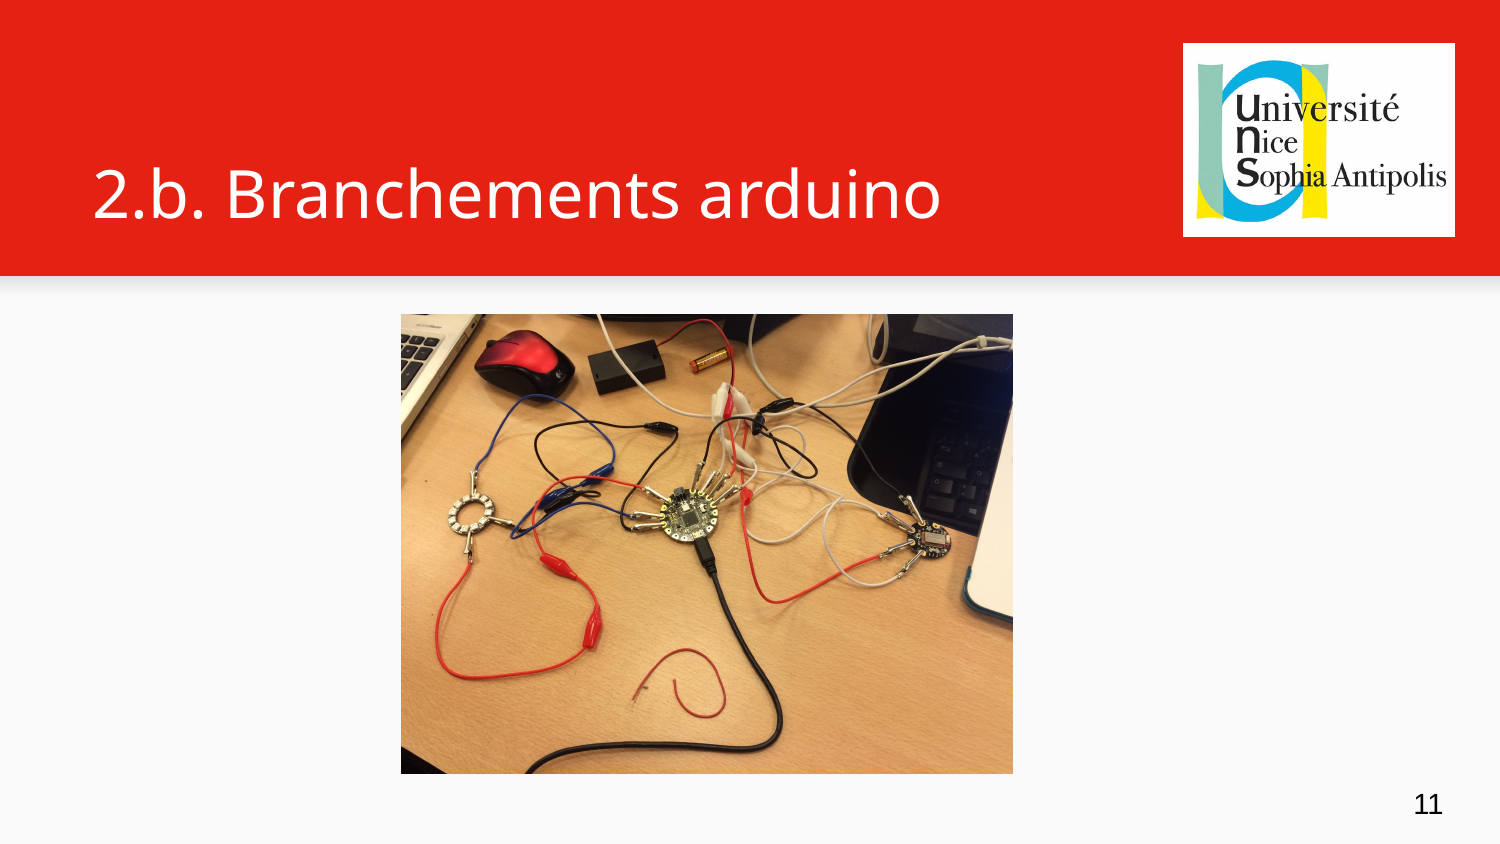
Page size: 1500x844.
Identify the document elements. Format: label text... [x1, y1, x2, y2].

picture [1183, 43, 1456, 237]
title 2.b. Branchements arduino [77, 121, 1427, 248]
picture [400, 314, 1013, 774]
slide_number ‹#› [1398, 770, 1489, 835]
